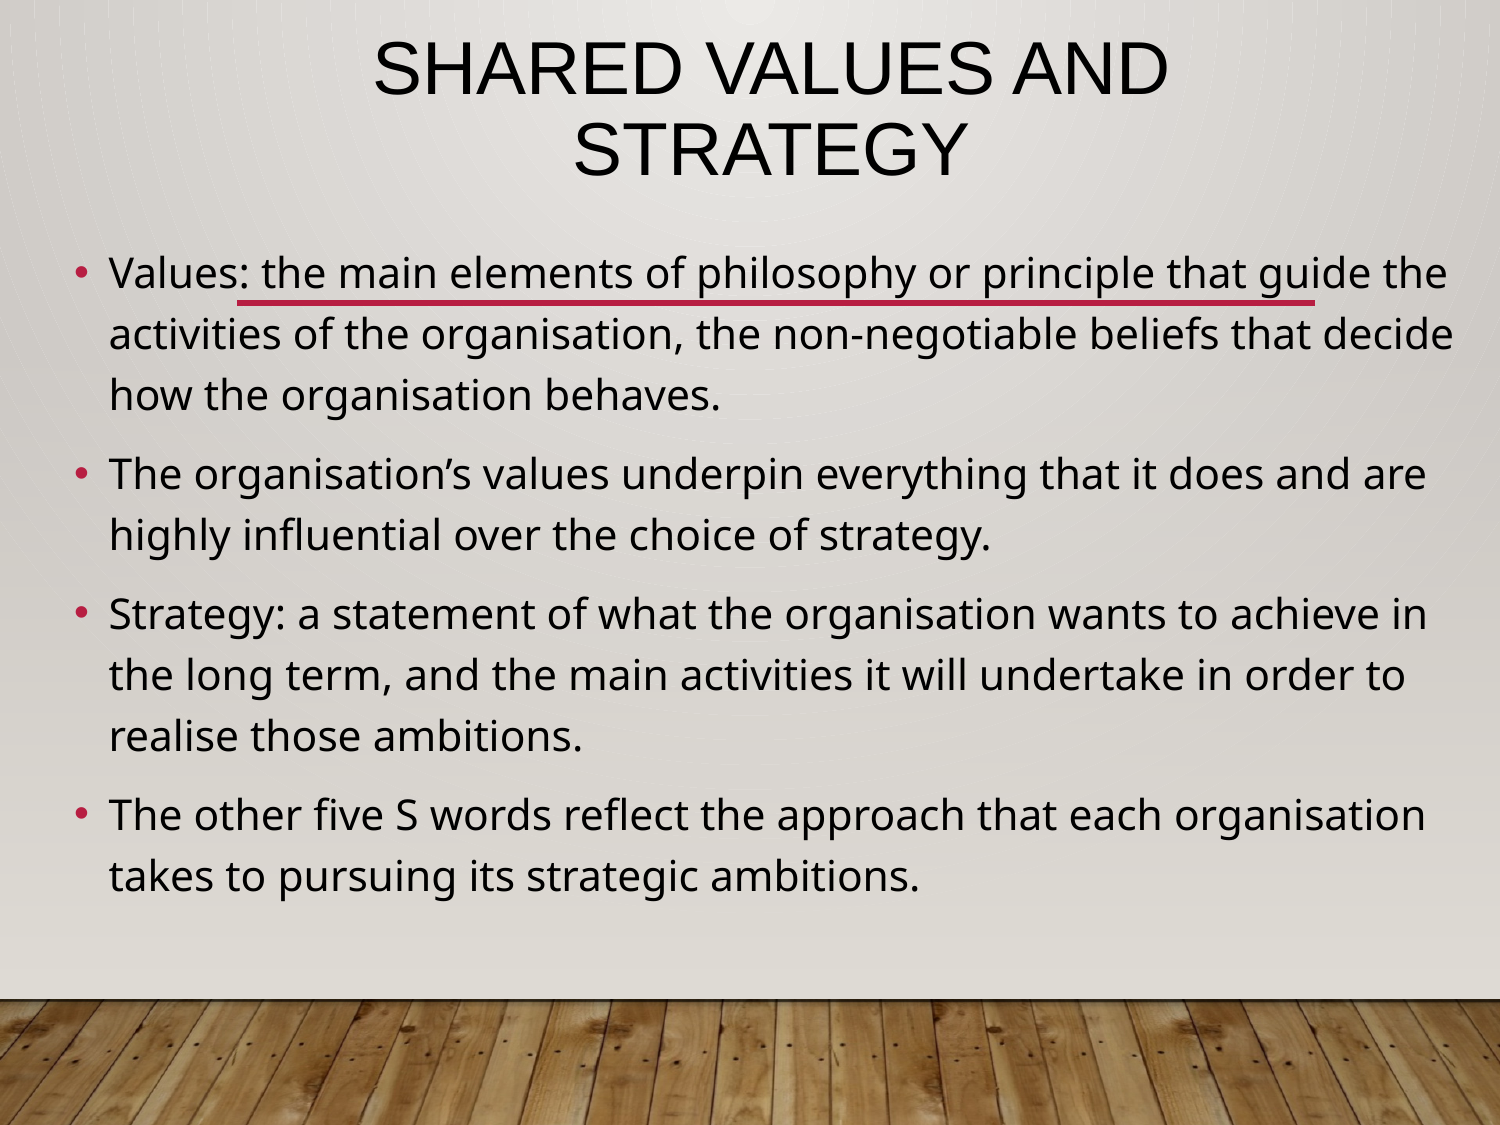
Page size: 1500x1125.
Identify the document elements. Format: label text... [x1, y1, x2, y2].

picture [0, 999, 1500, 1125]
title Shared values and strategy [232, 22, 1311, 195]
list Values: the main elements of philosophy or principle that guide the activities of the organisation, the non-negotiable beliefs that decide how the organisation behaves. The organisation’s values underpin everything that it does and are highly influential over the choice of strategy. Strategy: a statement of what the organisation wants to achieve in the long term, and the main activities it will undertake in order to realise those ambitions. The other five S words reflect the approach that each organisation takes to pursuing its strategic ambitions. [59, 228, 1485, 915]
